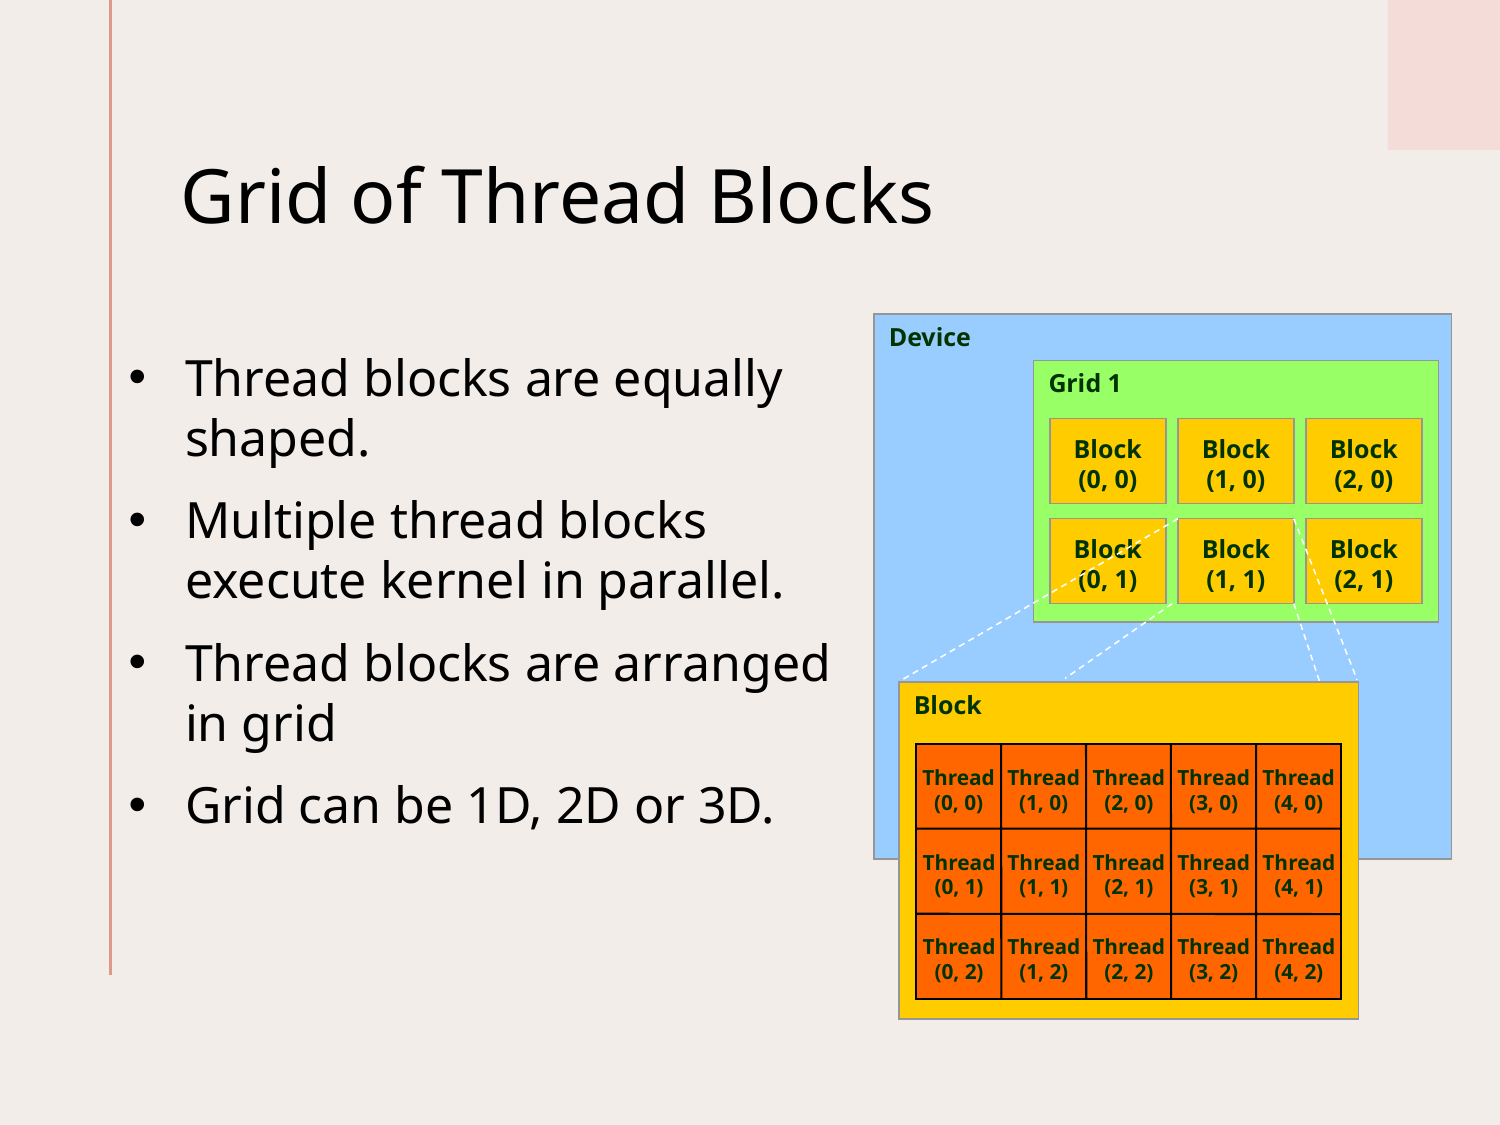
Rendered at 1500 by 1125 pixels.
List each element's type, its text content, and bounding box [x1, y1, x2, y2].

list Thread blocks are equally shaped. Multiple thread blocks execute kernel in parallel. Thread blocks are arranged in grid Grid can be 1D, 2D or 3D. [128, 339, 851, 974]
title Grid of Thread Blocks [180, 82, 1388, 317]
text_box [873, 313, 1452, 1020]
